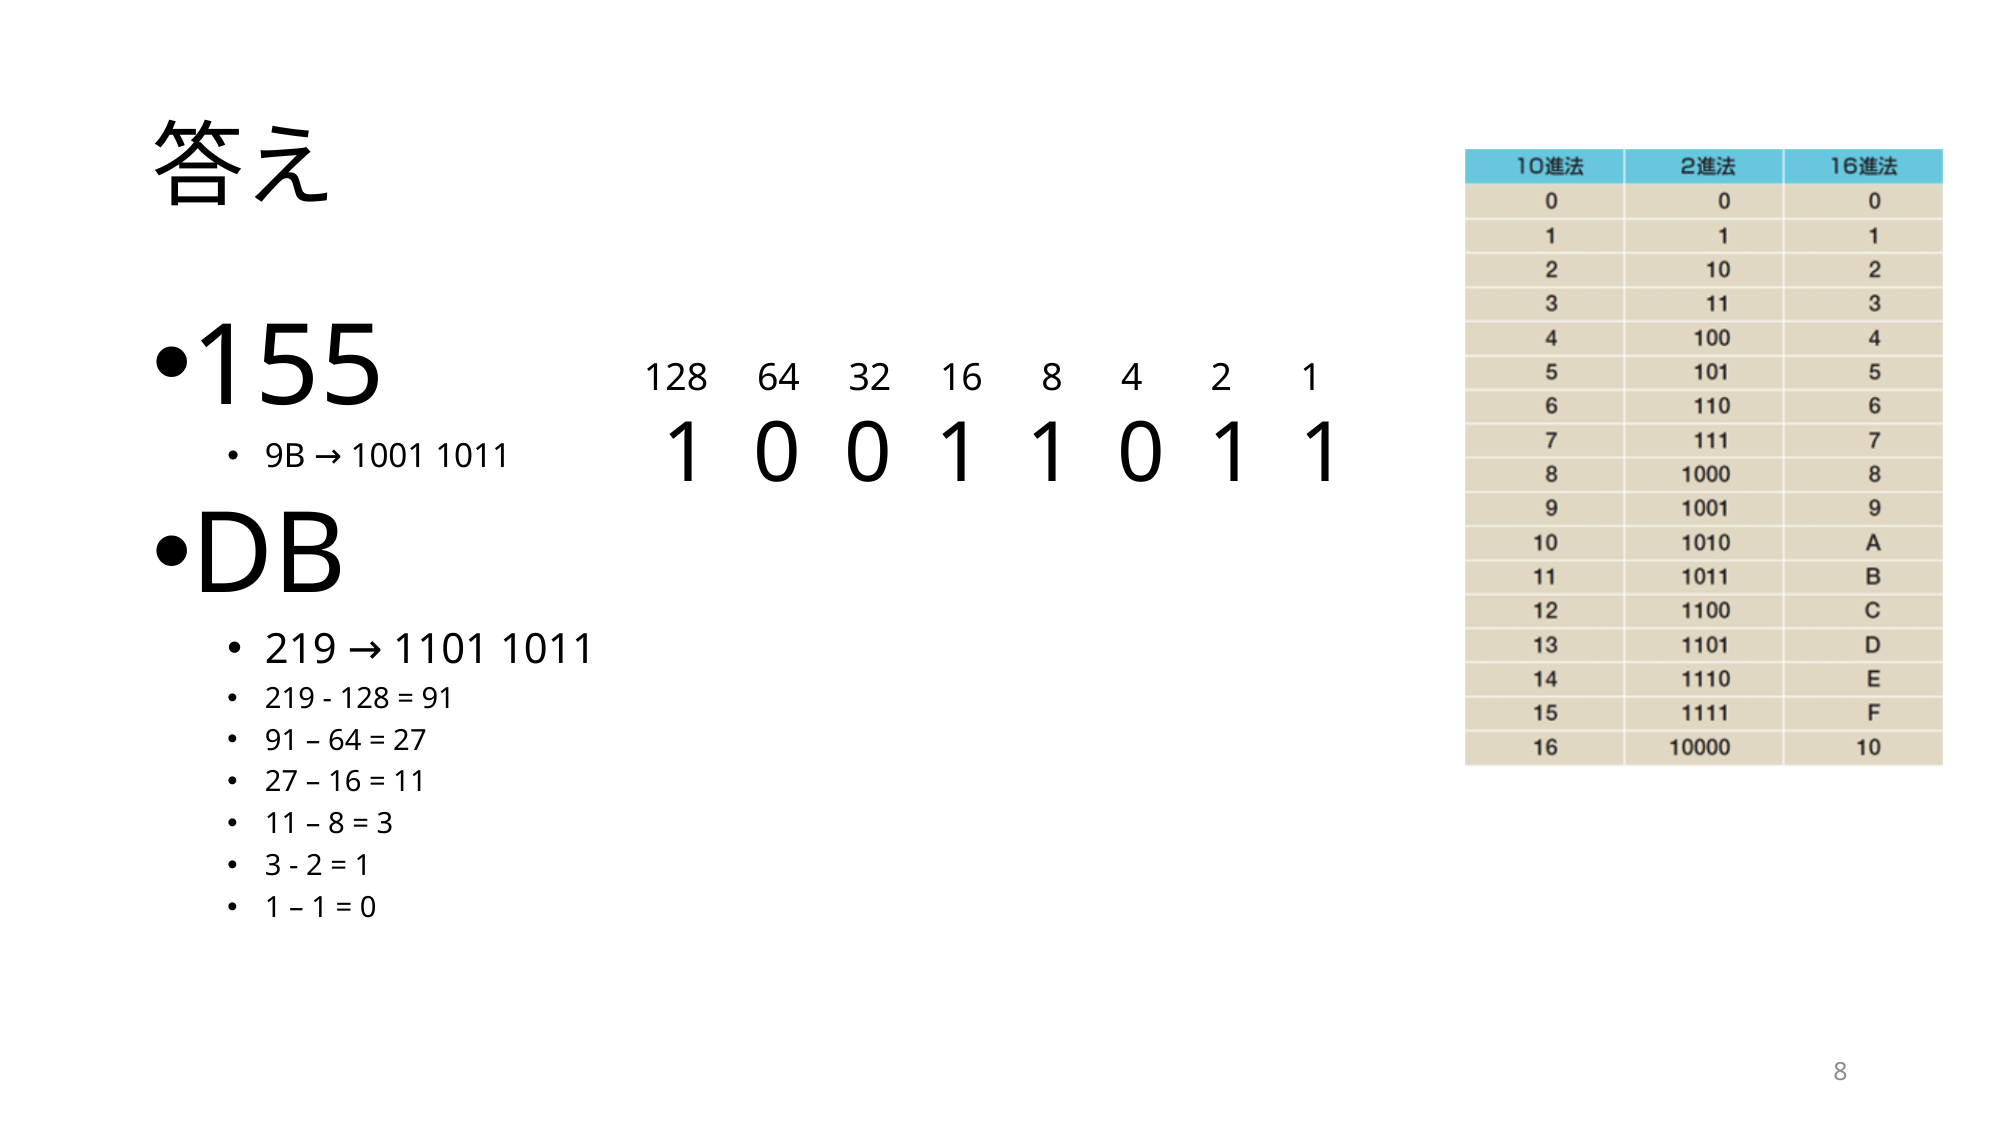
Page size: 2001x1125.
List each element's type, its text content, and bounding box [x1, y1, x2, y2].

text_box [629, 345, 1399, 508]
title 答え [137, 59, 1863, 278]
picture [1461, 146, 1946, 770]
list 155 9B → 1001 1011 DB 219 → 1101 1011 219 - 128 = 91 91 – 64 = 27 27 – 16 = 11 11 – 8 = 3 3 - 2 = 1 1 – 1 = 0 [137, 299, 1863, 1014]
slide_number 8 [1412, 1042, 1863, 1103]
